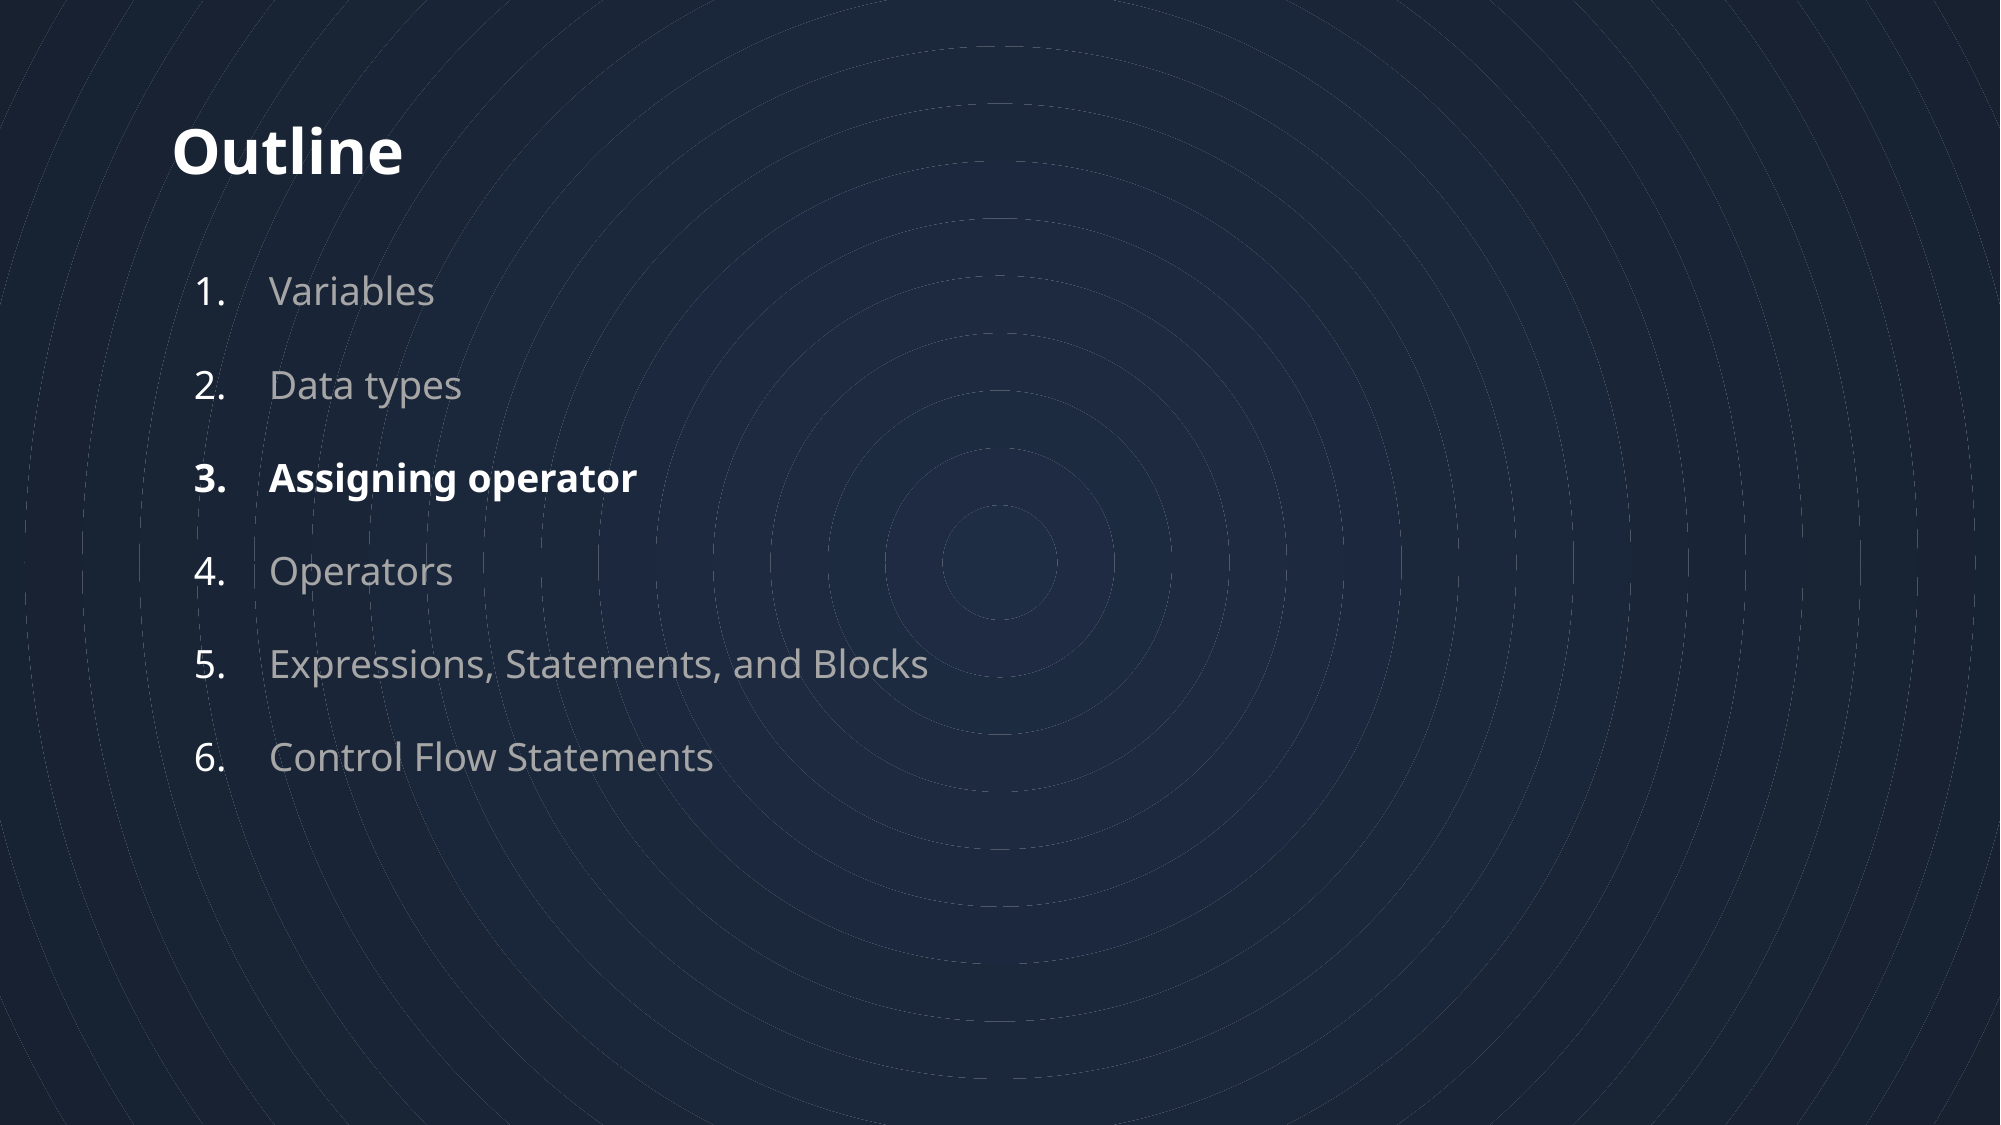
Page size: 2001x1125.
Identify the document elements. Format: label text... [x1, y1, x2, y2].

list Variables Data types Assigning operator Operators Expressions, Statements, and Blocks Control Flow Statements [156, 252, 1533, 1000]
title Outline [156, 97, 1844, 223]
